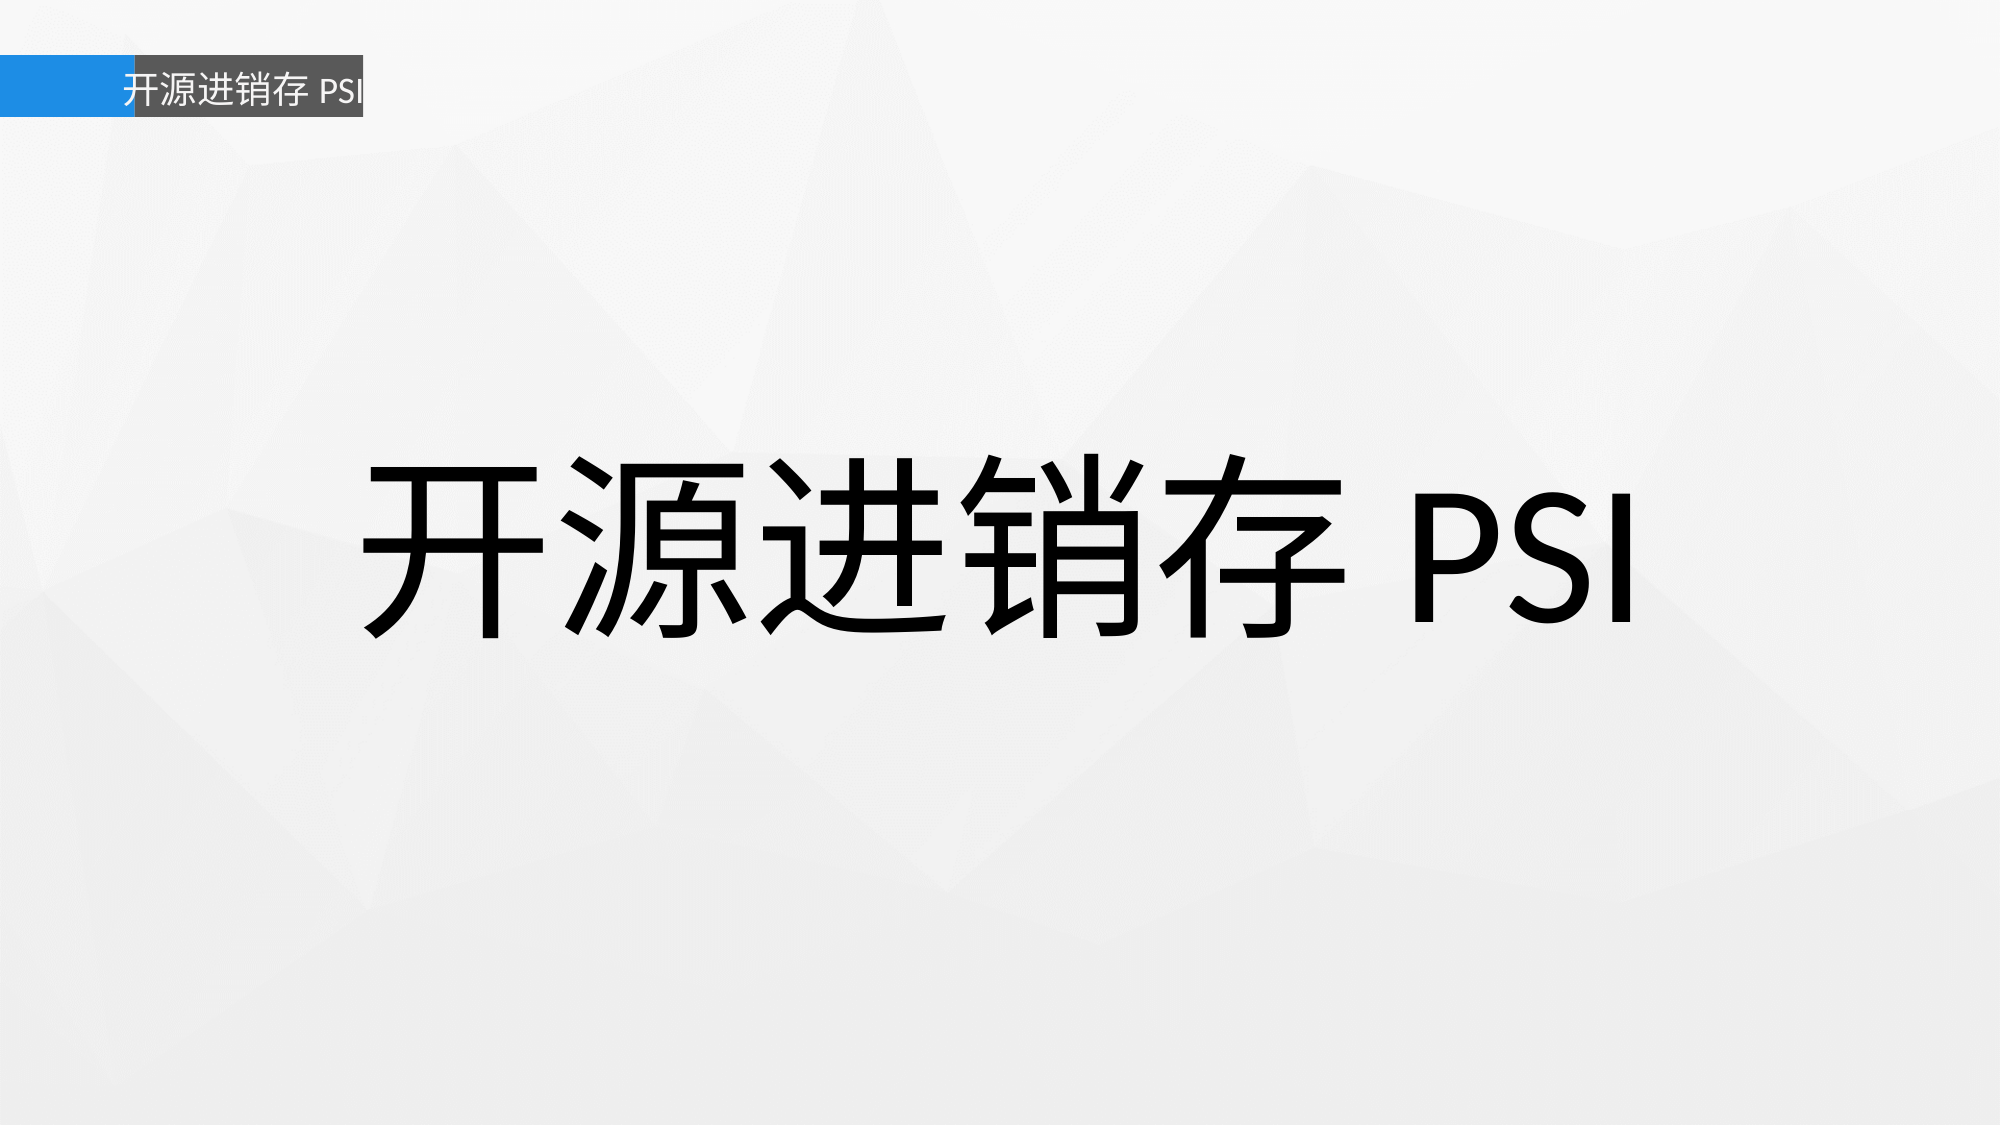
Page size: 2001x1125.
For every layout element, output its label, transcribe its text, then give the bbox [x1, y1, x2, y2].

text_box 开源进销存PSI [107, 58, 380, 119]
text_box 开源进销存PSI [0, 415, 2000, 671]
